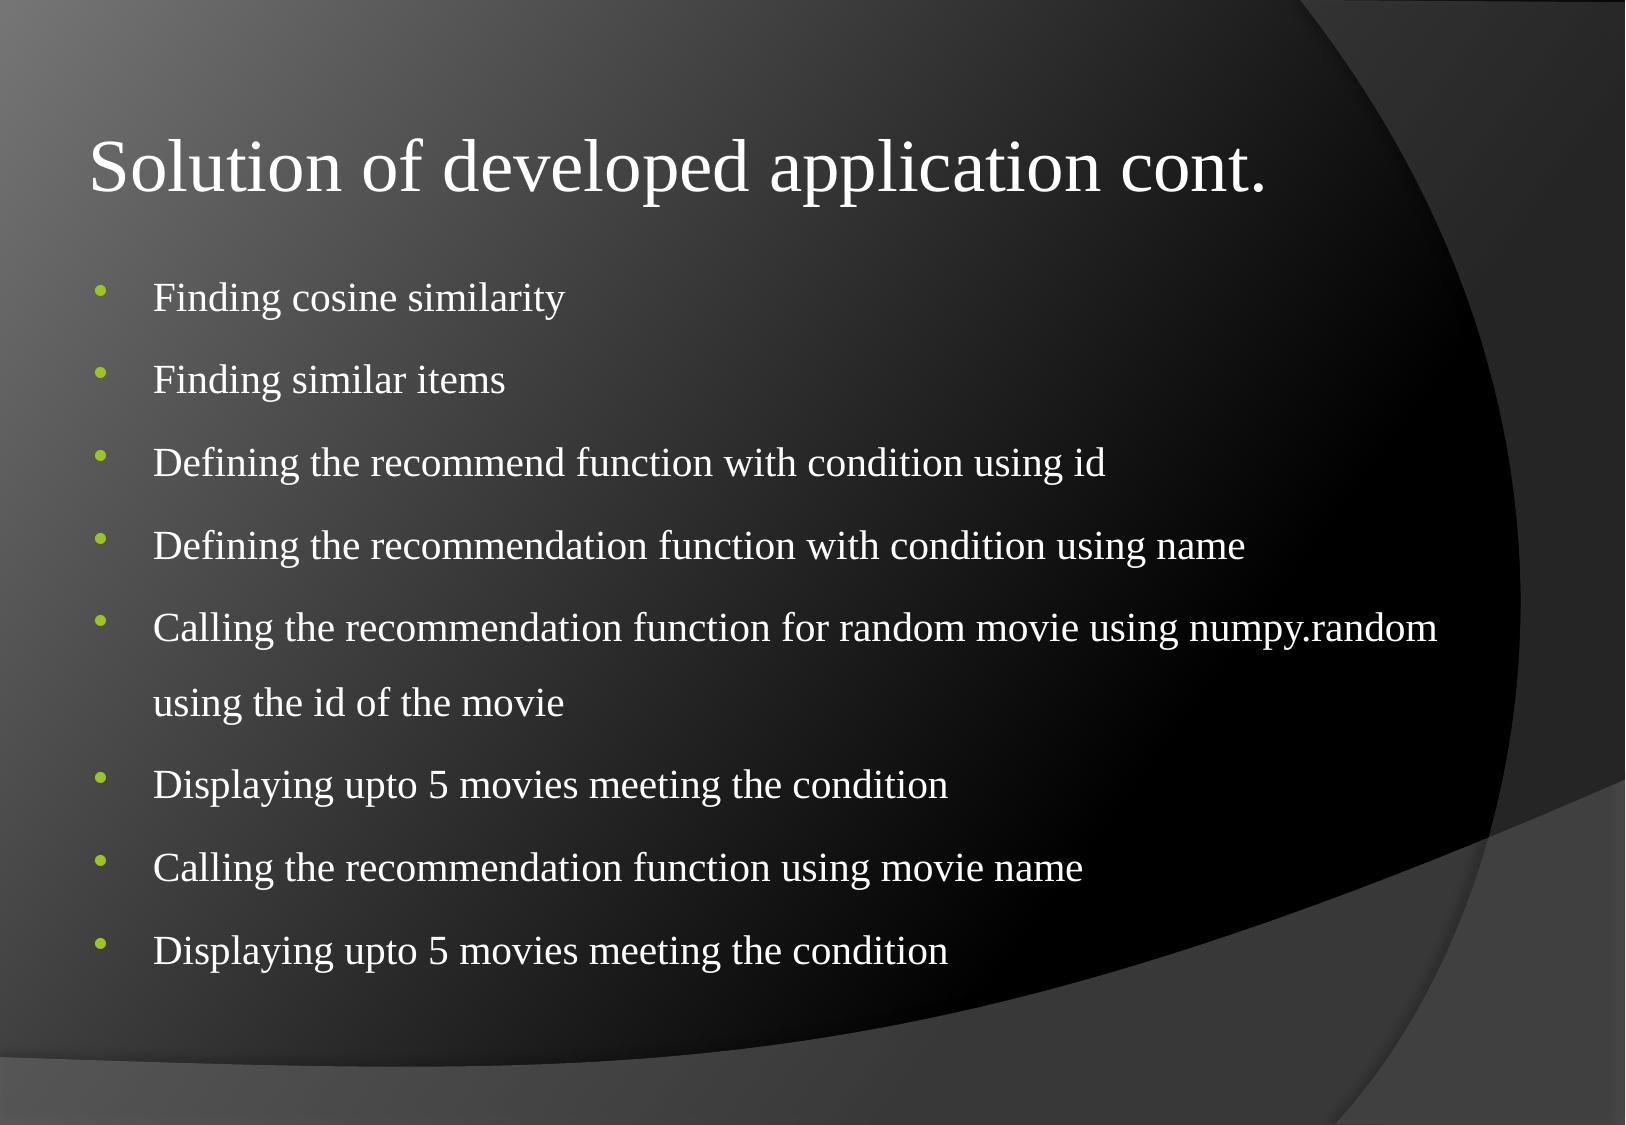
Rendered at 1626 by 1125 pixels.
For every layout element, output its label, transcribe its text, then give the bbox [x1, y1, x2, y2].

list Finding cosine similarity Finding similar items Defining the recommend function with condition using id Defining the recommendation function with condition using name Calling the recommendation function for random movie using numpy.random using the id of the movie Displaying upto 5 movies meeting the condition Calling the recommendation function using movie name Displaying upto 5 movies meeting the condition [75, 237, 1532, 980]
title Solution of developed application cont. [81, 45, 1409, 233]
